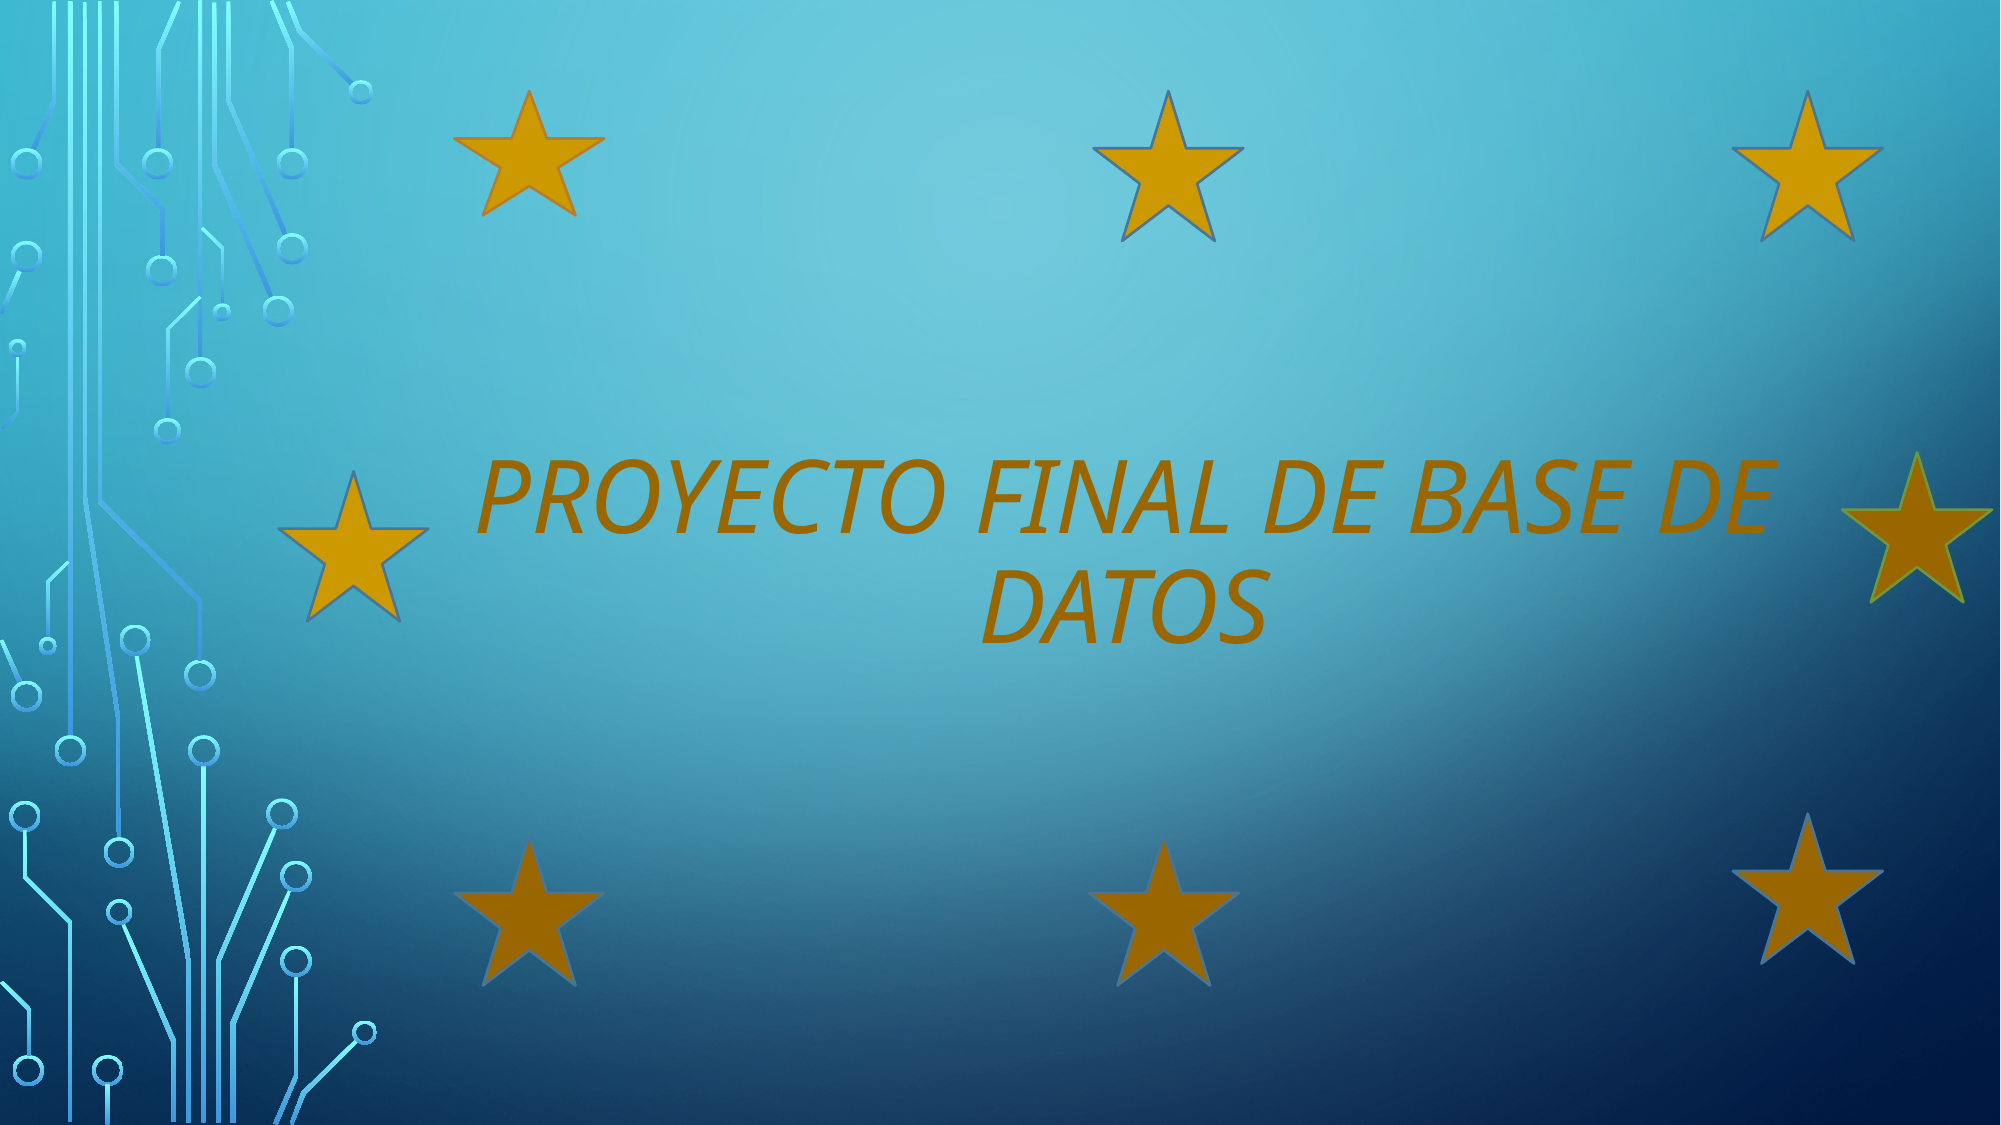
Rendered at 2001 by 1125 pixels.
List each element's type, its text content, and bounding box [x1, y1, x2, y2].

text_box [1731, 89, 1884, 243]
text_box [1731, 812, 1884, 965]
text_box [1087, 834, 1241, 987]
text_box [277, 470, 430, 623]
title PROYECTO FINAL DE Base de datos [402, 0, 1848, 673]
text_box [453, 834, 606, 987]
text_box [453, 89, 606, 217]
text_box [1092, 89, 1245, 243]
text_box [1840, 451, 1994, 604]
